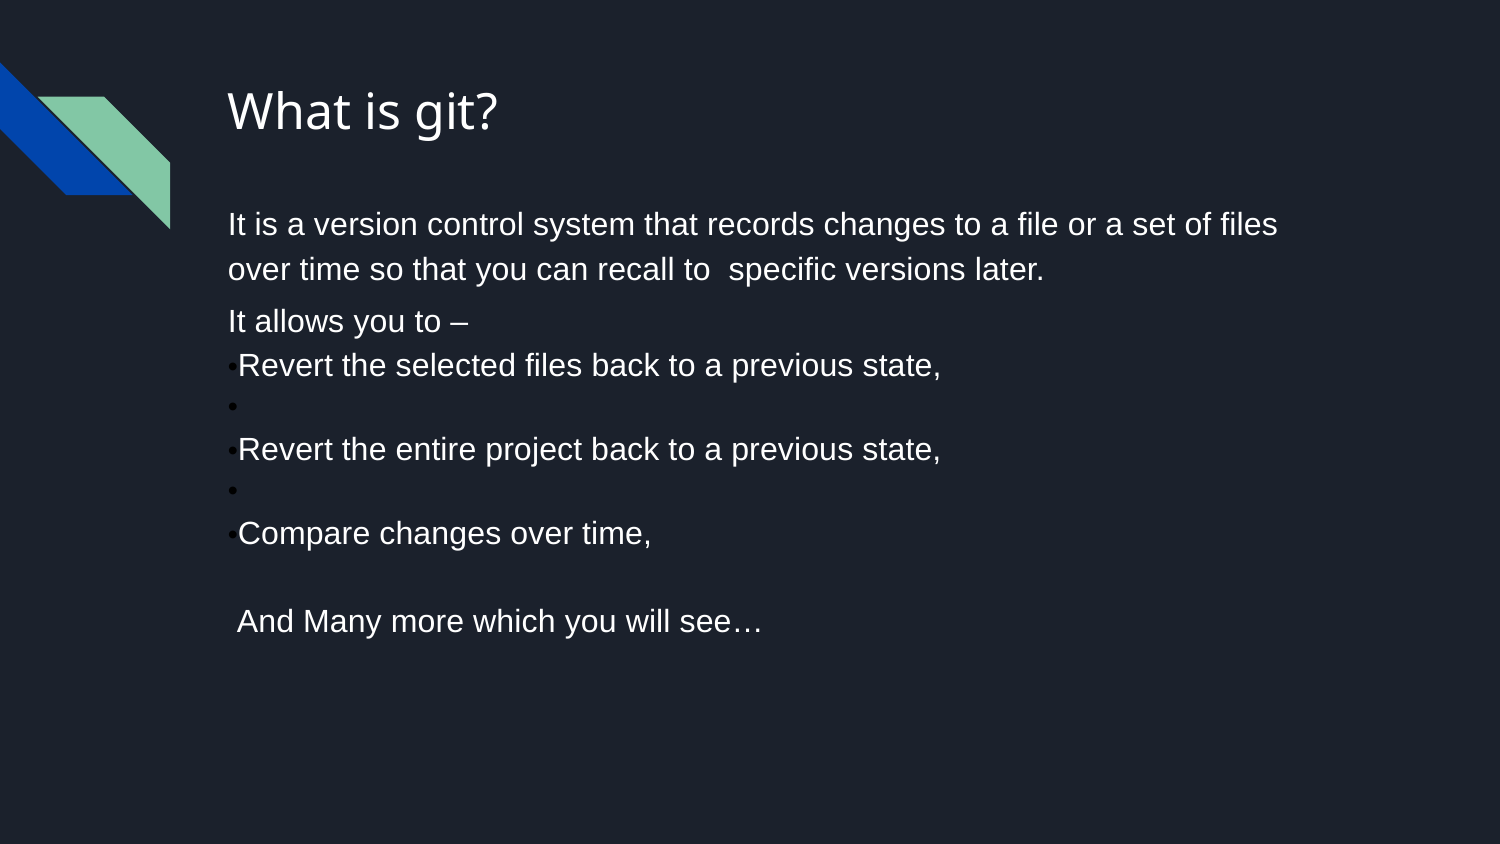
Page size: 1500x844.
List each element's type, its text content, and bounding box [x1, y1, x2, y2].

list It is a version control system that records changes to a file or a set of files over time so that you can recall to specific versions later. It allows you to – •Revert the selected files back to a previous state, • •Revert the entire project back to a previous state, • •Compare changes over time, And Many more which you will see… [212, 183, 1368, 661]
title What is git? [212, 64, 1368, 183]
